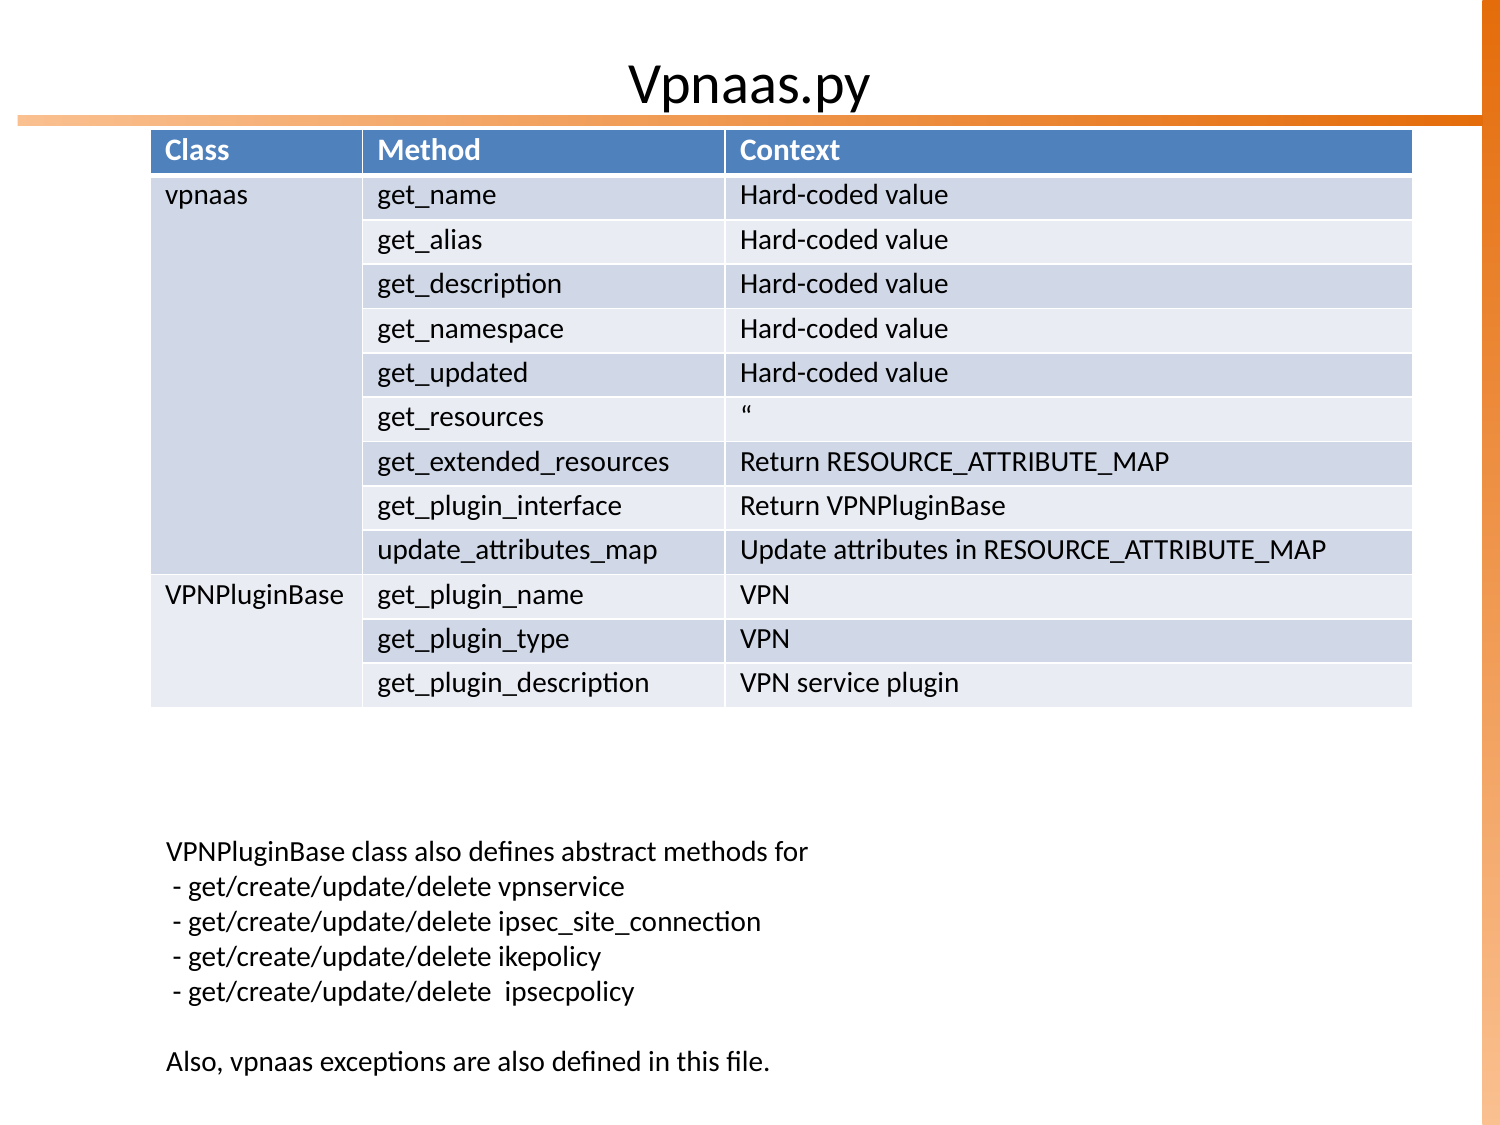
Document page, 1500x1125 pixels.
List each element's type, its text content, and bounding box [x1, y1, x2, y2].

table_cell VPN [726, 620, 1412, 662]
table_cell Hard-coded value [726, 178, 1412, 219]
table_cell Hard-coded value [726, 221, 1412, 263]
table_cell get_alias [363, 221, 724, 263]
table_cell Hard-coded value [726, 265, 1412, 308]
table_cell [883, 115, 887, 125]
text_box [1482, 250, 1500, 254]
table_cell get_plugin_description [363, 664, 724, 707]
table_cell get_updated [363, 354, 724, 396]
table_cell Return VPNPluginBase [726, 487, 1412, 529]
table_cell get_description [363, 265, 724, 308]
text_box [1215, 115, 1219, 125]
table_cell VPN service plugin [726, 664, 1412, 707]
text_box Vpnaas.py [74, 37, 1425, 105]
table_cell update_attributes_map [363, 531, 724, 574]
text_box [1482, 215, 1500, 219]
table_cell Return RESOURCE_ATTRIBUTE_MAP [726, 442, 1412, 485]
table_cell get_extended_resources [363, 442, 724, 485]
table_cell Hard-coded value [726, 309, 1412, 352]
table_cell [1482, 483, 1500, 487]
table_header Context [726, 130, 1412, 173]
table_cell VPNPluginBase [151, 575, 362, 707]
table_cell get_name [363, 178, 724, 219]
text_box VPNPluginBase class also defines abstract methods for - get/create/update/delete vpnservice - get/create/update/delete ipsec_site_connection - get/create/update/delete ikepolicy - get/create/update/delete ipsecpolicy Also, vpnaas exceptions are also defined in this file. [151, 824, 1389, 1085]
table_header Class [151, 130, 362, 173]
table_cell get_namespace [363, 309, 724, 352]
table_cell Hard-coded value [726, 354, 1412, 396]
table_cell VPN [726, 575, 1412, 618]
table_cell [889, 115, 893, 125]
table_cell “ [726, 398, 1412, 441]
table_cell get_plugin_type [363, 620, 724, 662]
table_header Method [363, 130, 724, 173]
table_cell Update attributes in RESOURCE_ATTRIBUTE_MAP [726, 531, 1412, 574]
table_cell vpnaas [151, 178, 362, 574]
table_cell get_plugin_interface [363, 487, 724, 529]
table_cell get_plugin_name [363, 575, 724, 618]
table_cell get_resources [363, 398, 724, 441]
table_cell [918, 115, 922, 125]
